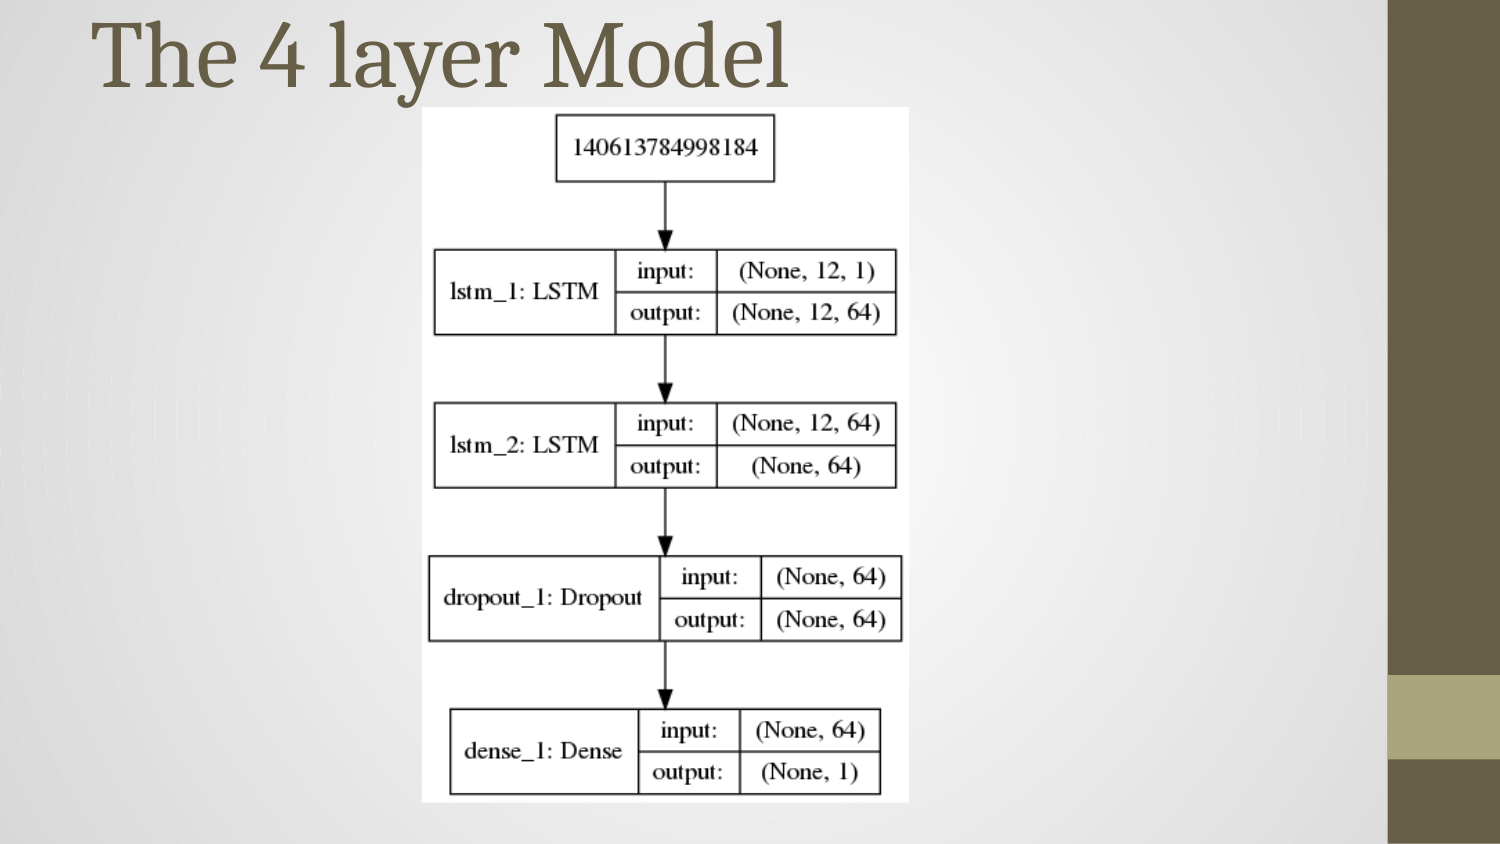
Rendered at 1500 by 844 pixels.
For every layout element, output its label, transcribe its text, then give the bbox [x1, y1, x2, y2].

title The 4 layer Model [75, 0, 1325, 99]
picture [421, 107, 909, 804]
